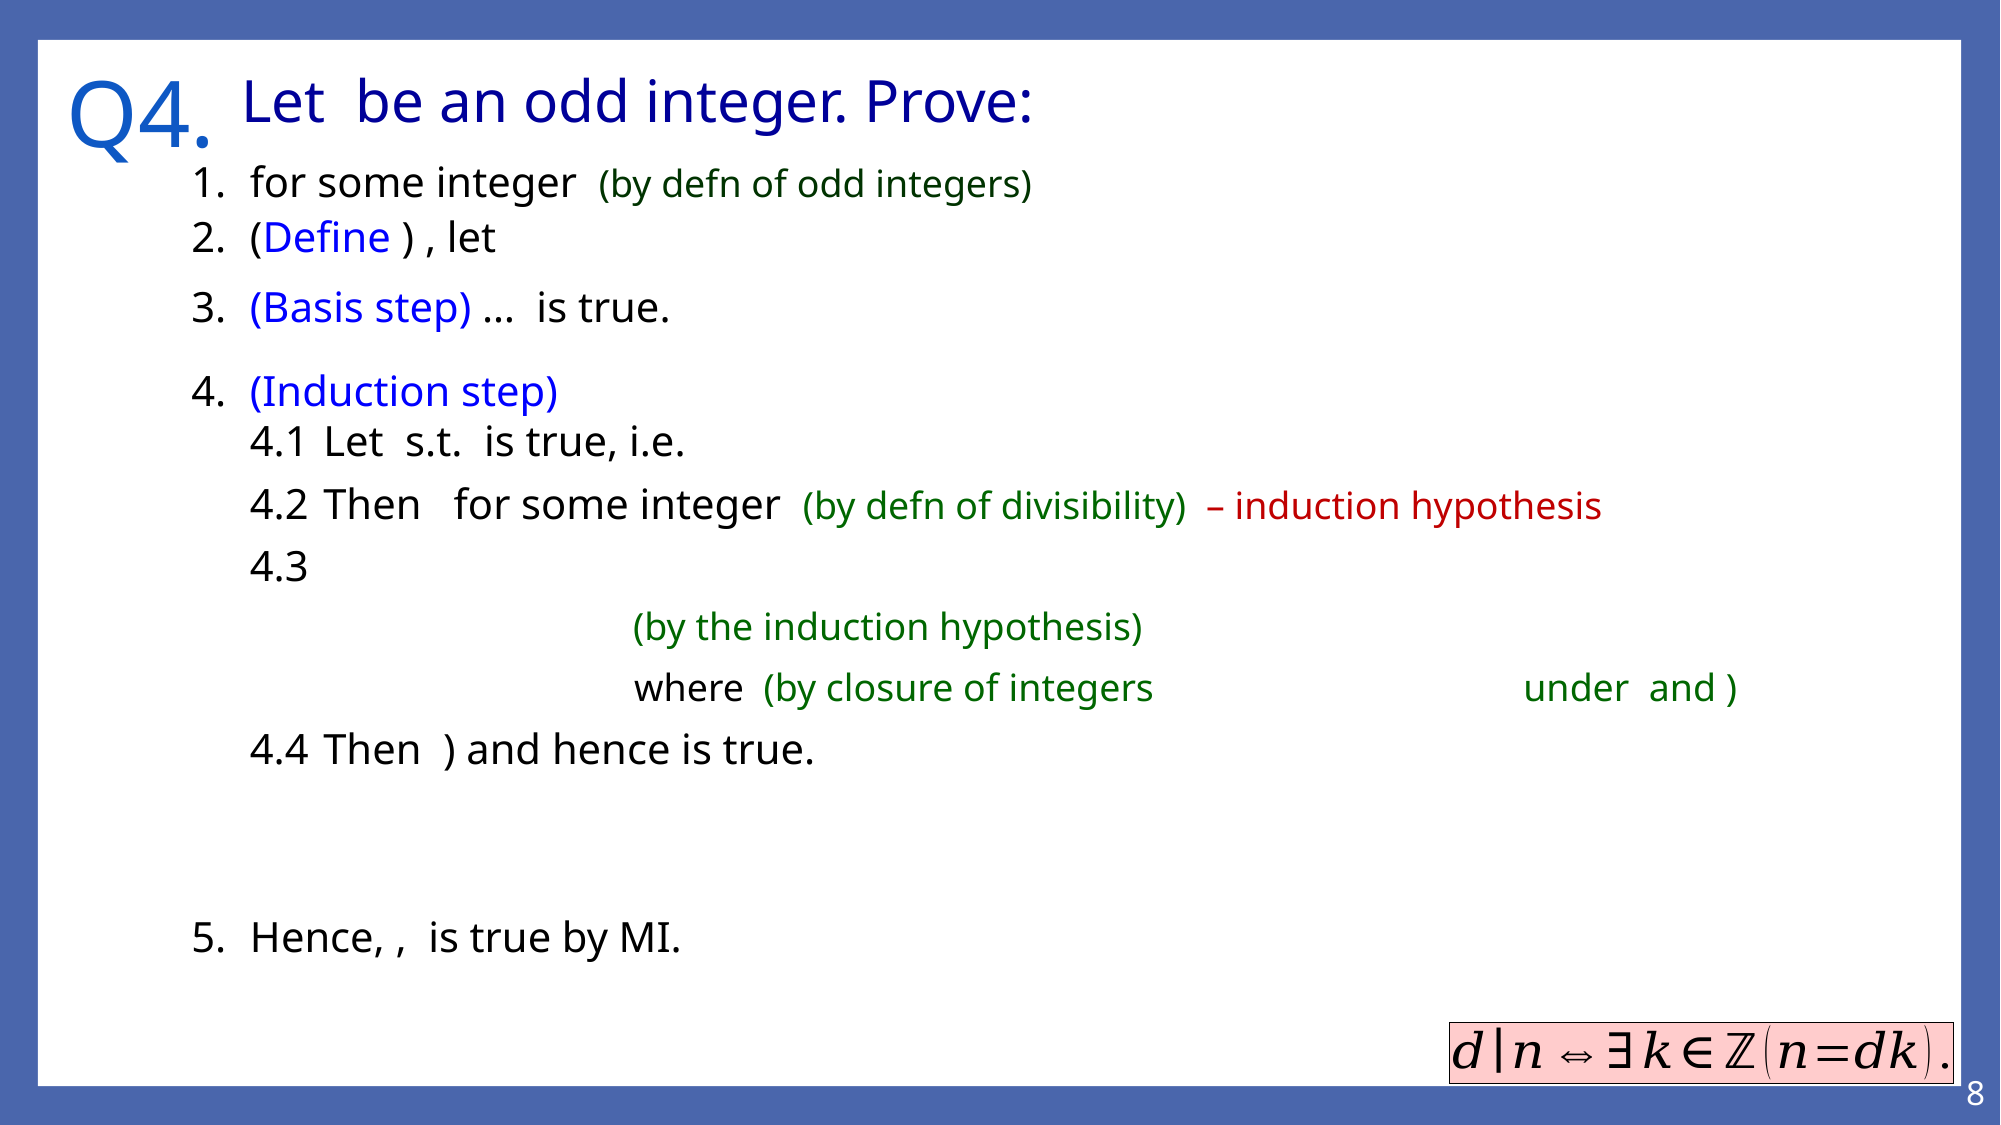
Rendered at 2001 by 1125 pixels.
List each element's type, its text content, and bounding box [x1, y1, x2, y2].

title Q4. [51, 37, 268, 185]
slide_number 8 [1720, 1065, 2000, 1125]
